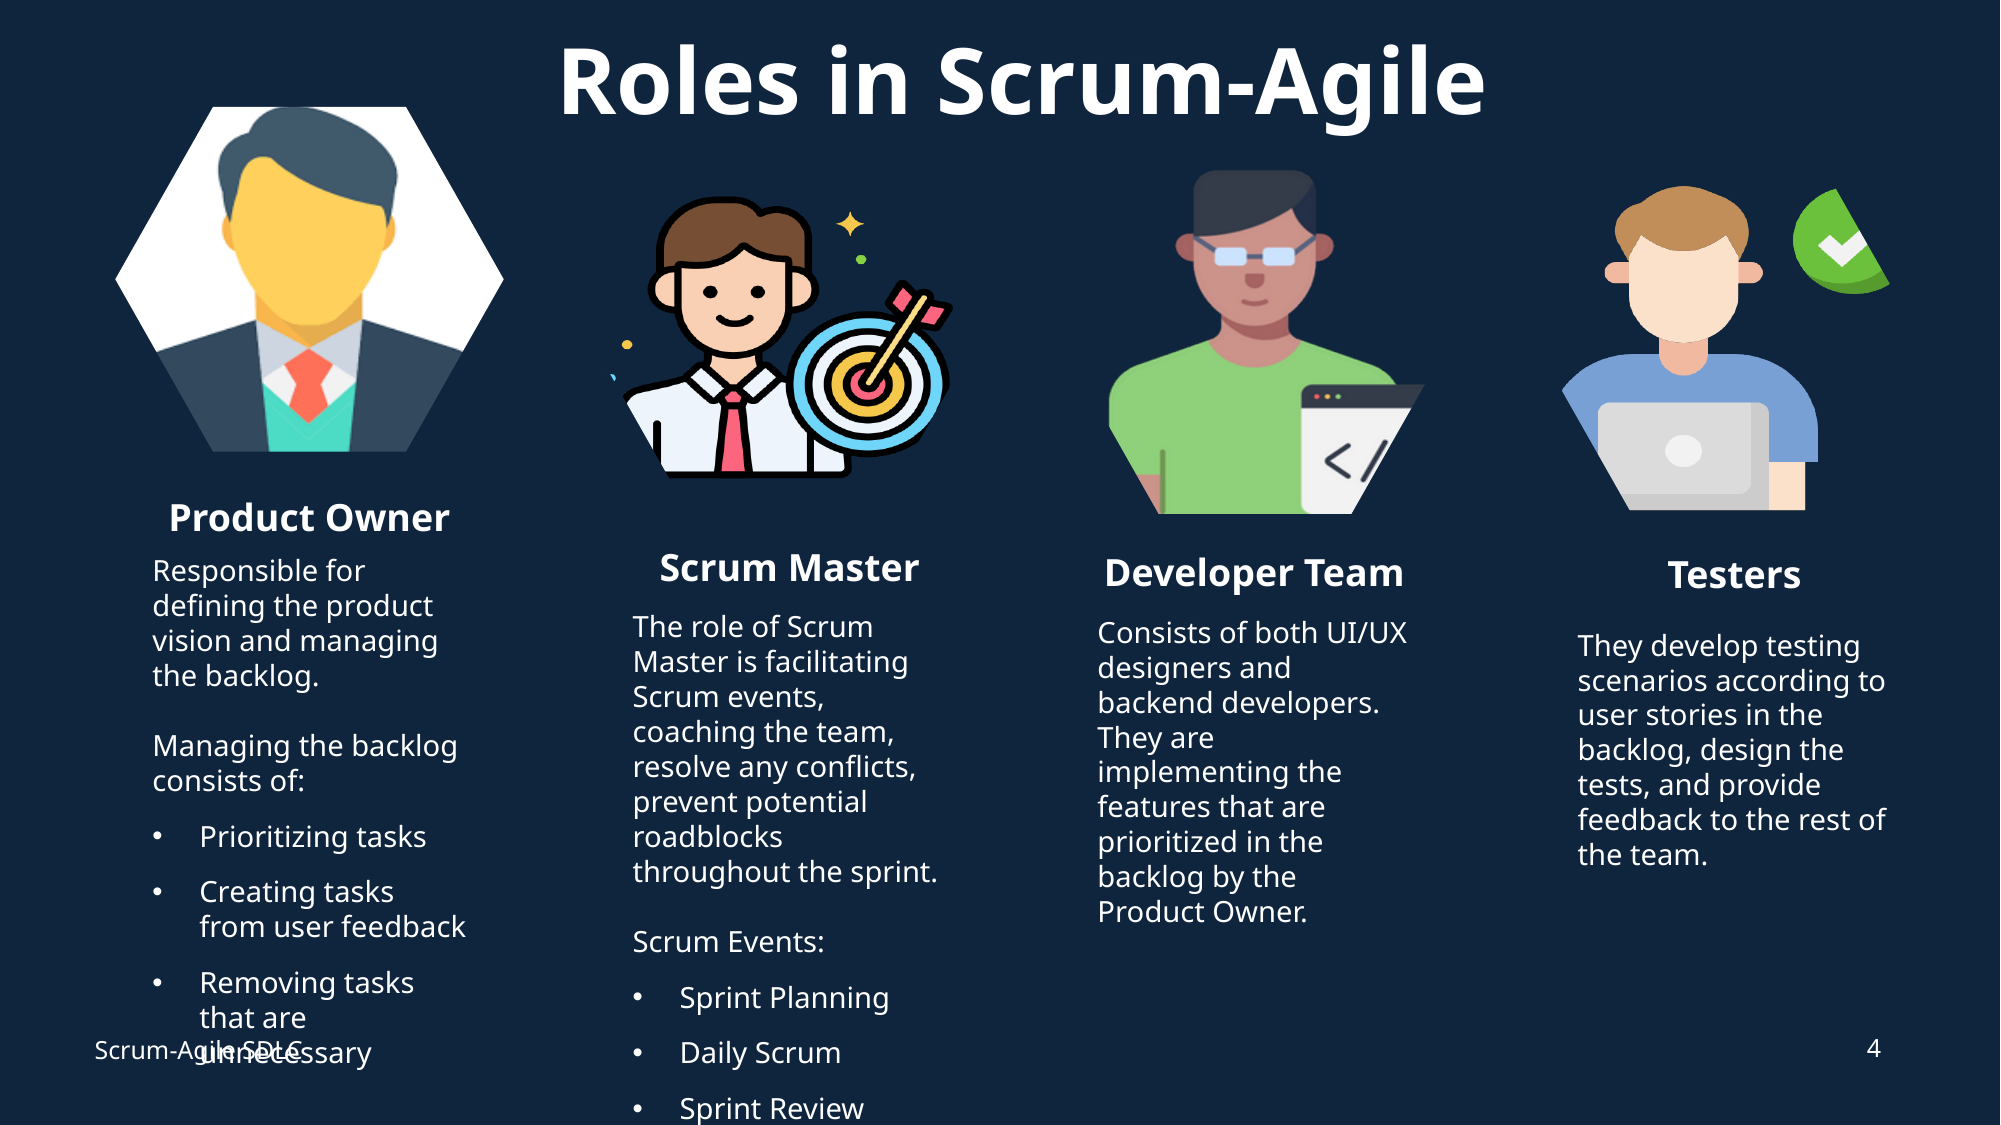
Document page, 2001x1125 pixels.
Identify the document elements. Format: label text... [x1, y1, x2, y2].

picture [1537, 175, 1927, 521]
list Testers [1562, 521, 1907, 604]
picture [115, 106, 504, 452]
list Consists of both UI/UX designers and backend developers. They are implementing the features that are prioritized in the backlog by the Product Owner. [1082, 606, 1427, 690]
list They develop testing scenarios according to user stories in the backlog, design the tests, and provide feedback to the rest of the team. [1562, 619, 1907, 703]
text_box 4 [1836, 1019, 1912, 1080]
footer Scrum-Agile SDLC [79, 1020, 755, 1080]
picture [589, 164, 978, 510]
title Roles in Scrum-Agile [159, 0, 1885, 194]
list The role of Scrum Master is facilitating Scrum events, coaching the team, resolve any conflicts, prevent potential roadblocks throughout the sprint. Scrum Events: Sprint Planning Daily Scrum Sprint Review [617, 600, 962, 684]
list Developer Team [1082, 517, 1427, 601]
list Scrum Master [617, 513, 962, 597]
picture [1060, 168, 1450, 514]
list Responsible for defining the product vision and managing the backlog. Managing the backlog consists of: Prioritizing tasks Creating tasks from user feedback Removing tasks that are unnecessary [137, 544, 482, 628]
list Product Owner [137, 463, 482, 544]
